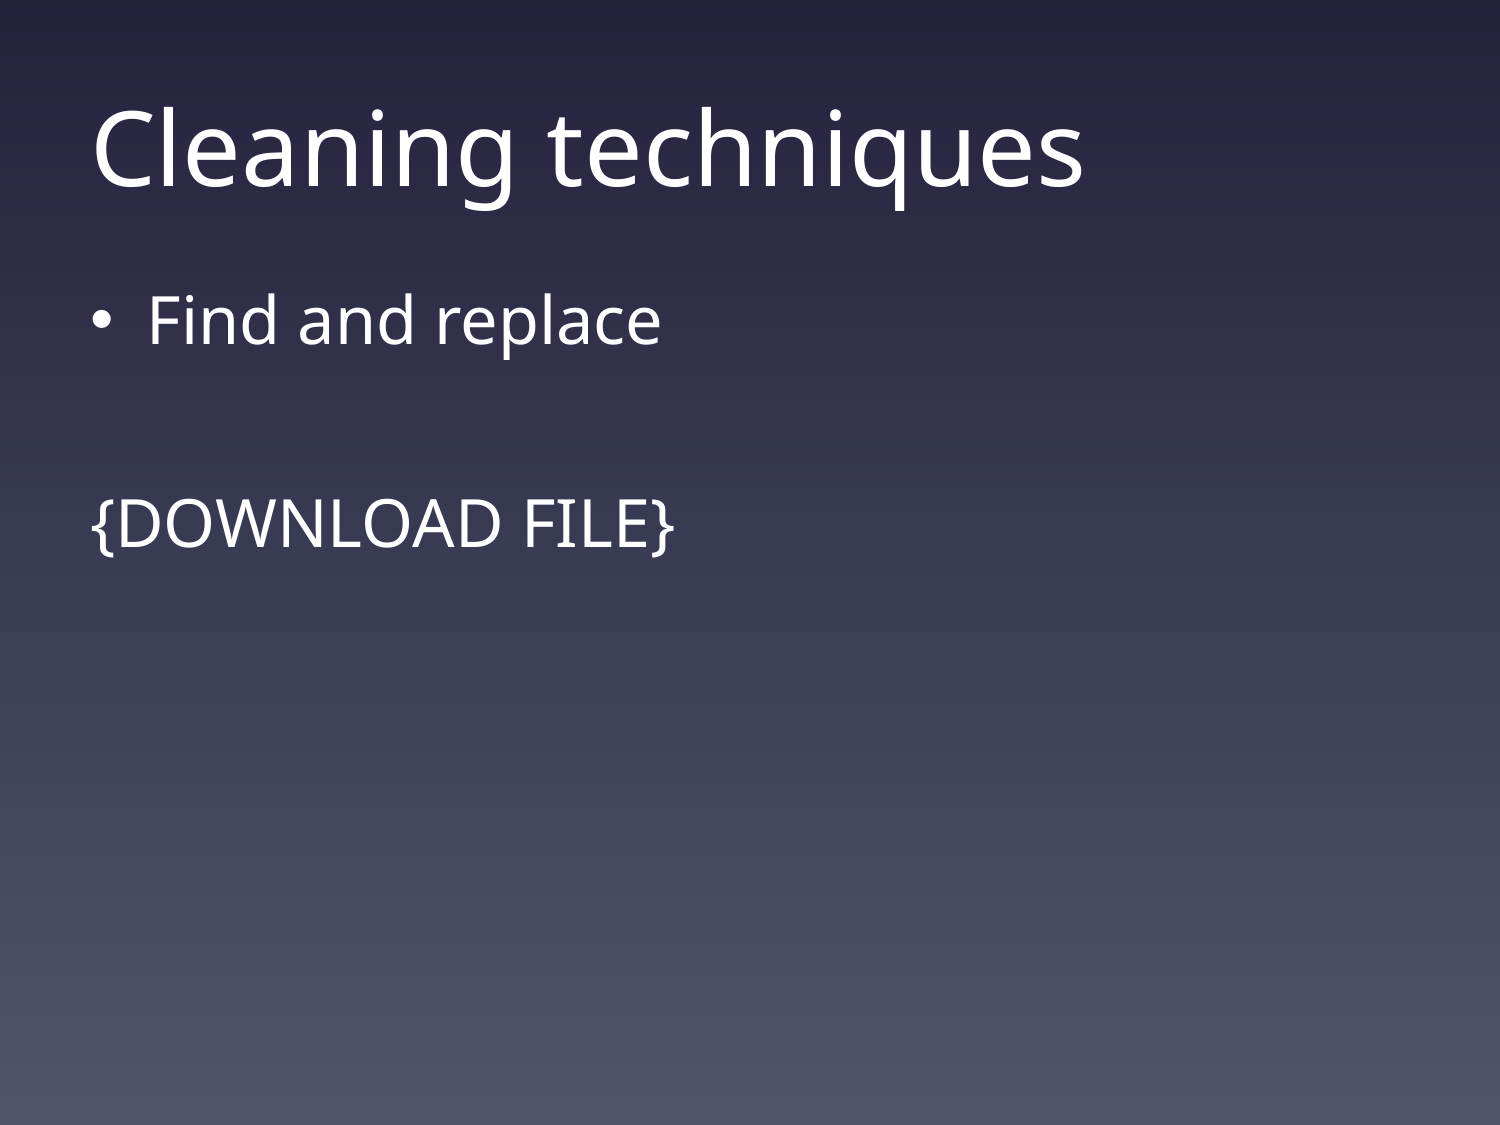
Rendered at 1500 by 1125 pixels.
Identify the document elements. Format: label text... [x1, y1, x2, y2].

title Cleaning techniques [75, 75, 1425, 262]
list Find and replace {DOWNLOAD FILE} [75, 262, 1425, 1005]
